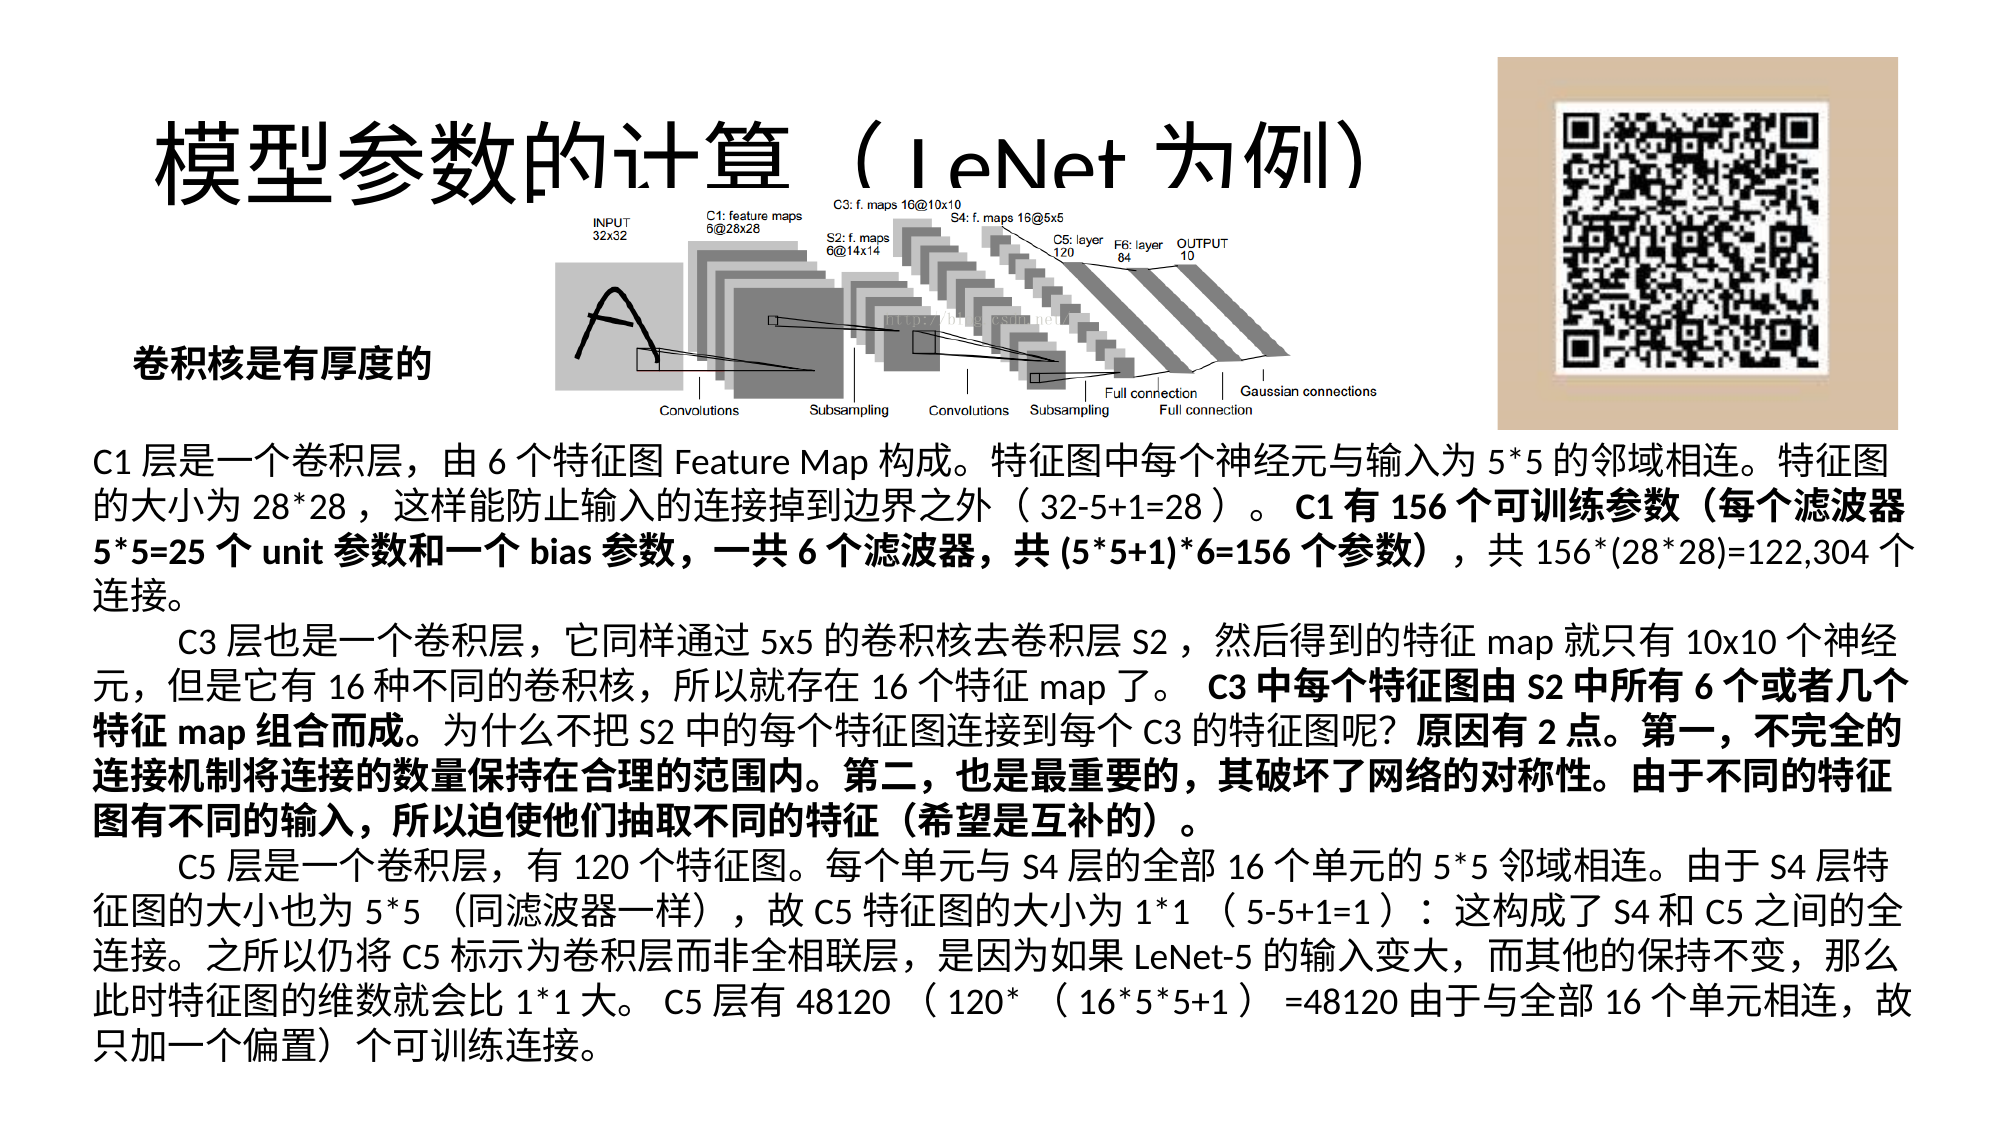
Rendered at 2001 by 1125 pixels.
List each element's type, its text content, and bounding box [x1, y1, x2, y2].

text_box 卷积核是有厚度的 [117, 332, 545, 393]
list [545, 188, 1395, 430]
title 模型参数的计算（LeNet为例） [137, 59, 1497, 278]
picture [1497, 57, 1899, 430]
text_box C1层是一个卷积层，由6个特征图Feature Map构成。特征图中每个神经元与输入为5*5的邻域相连。特征图的大小为28*28，这样能防止输入的连接掉到边界之外（32-5+1=28）。C1有156个可训练参数（每个滤波器5*5=25个unit参数和一个bias参数，一共6个滤波器，共(5*5+1)*6=156个参数），共156*(28*28)=122,304个连接。 C3层也是一个卷积层，它同样通过5x5的卷积核去卷积层S2，然后得到的特征map就只有10x10个神经元，但是它有16种不同的卷积核，所以就存在16个特征map了。 C3中每个特征图由S2中所有6个或者几个特征map组合而成。为什么不把S2中的每个特征图连接到每个C3的特征图呢？原因有2点。第一，不完全的连接机制将连接的数量保持在合理的范围内。第二，也是最重要的，其破坏了网络的对称性。由于不同的特征图有不同的输入，所以迫使他们抽取不同的特征（希望是互补的）。 C5层是一个卷积层，有120个特征图。每个单元与S4层的全部16个单元的5*5邻域相连。由于S4层特征图的大小也为5*5（同滤波器一样），故C5特征图的大小为1*1（5-5+1=1）：这构成了S4和C5之间的全连接。之所以仍将C5标示为卷积层而非全相联层，是因为如果LeNet-5的输入变大，而其他的保持不变，那么此时特征图的维数就会比1*1大。C5层有48120（120*（16*5*5+1）=48120由于与全部16个单元相连，故只加一个偏置）个可训练连接。 [78, 429, 1937, 1075]
